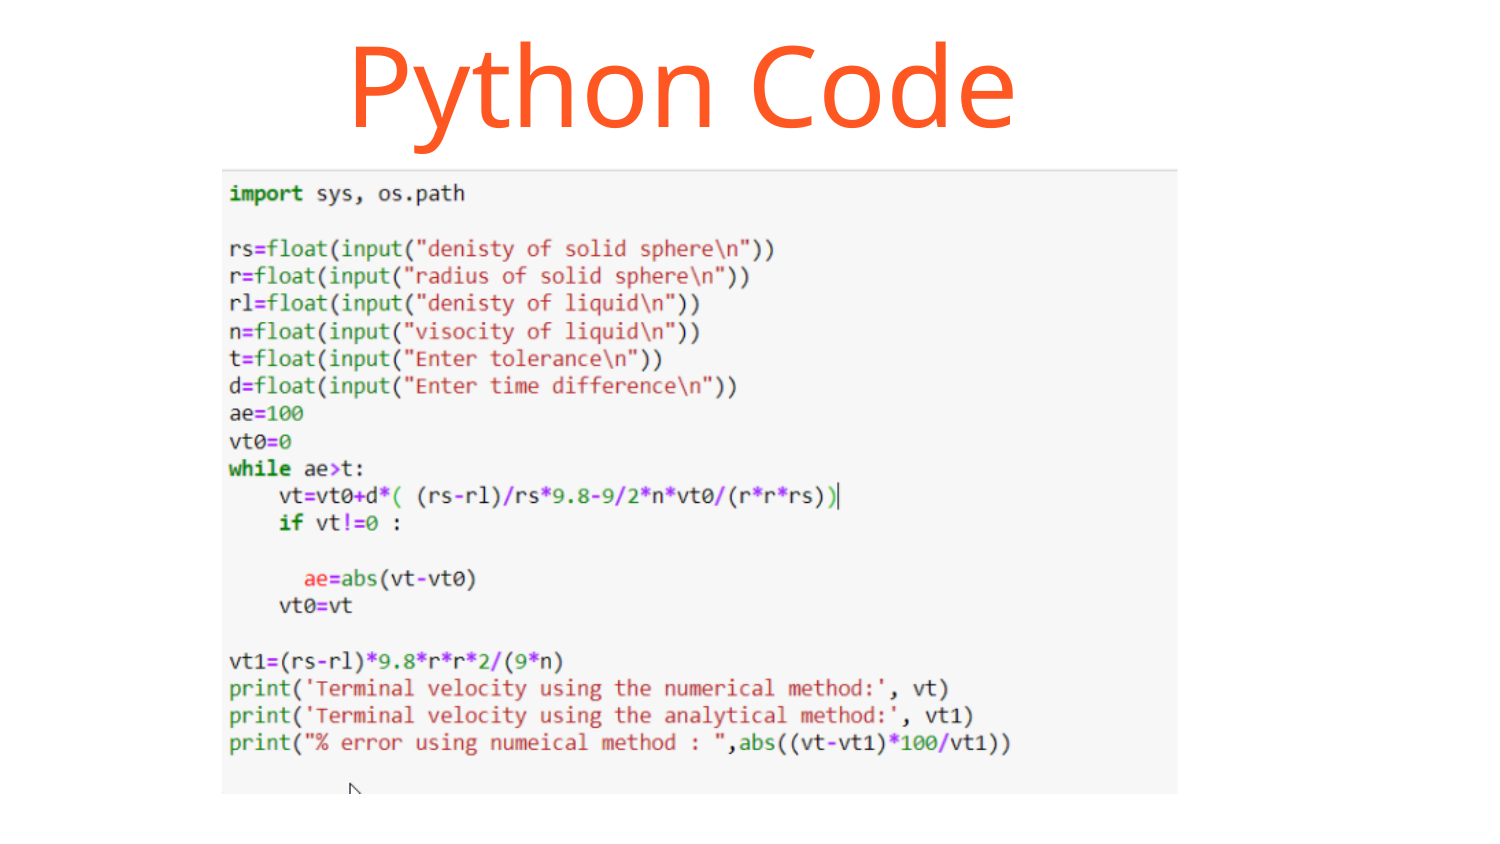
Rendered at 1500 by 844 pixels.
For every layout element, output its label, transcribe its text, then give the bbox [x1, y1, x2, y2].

picture [222, 166, 1179, 794]
text_box Python Code [0, 0, 1366, 165]
